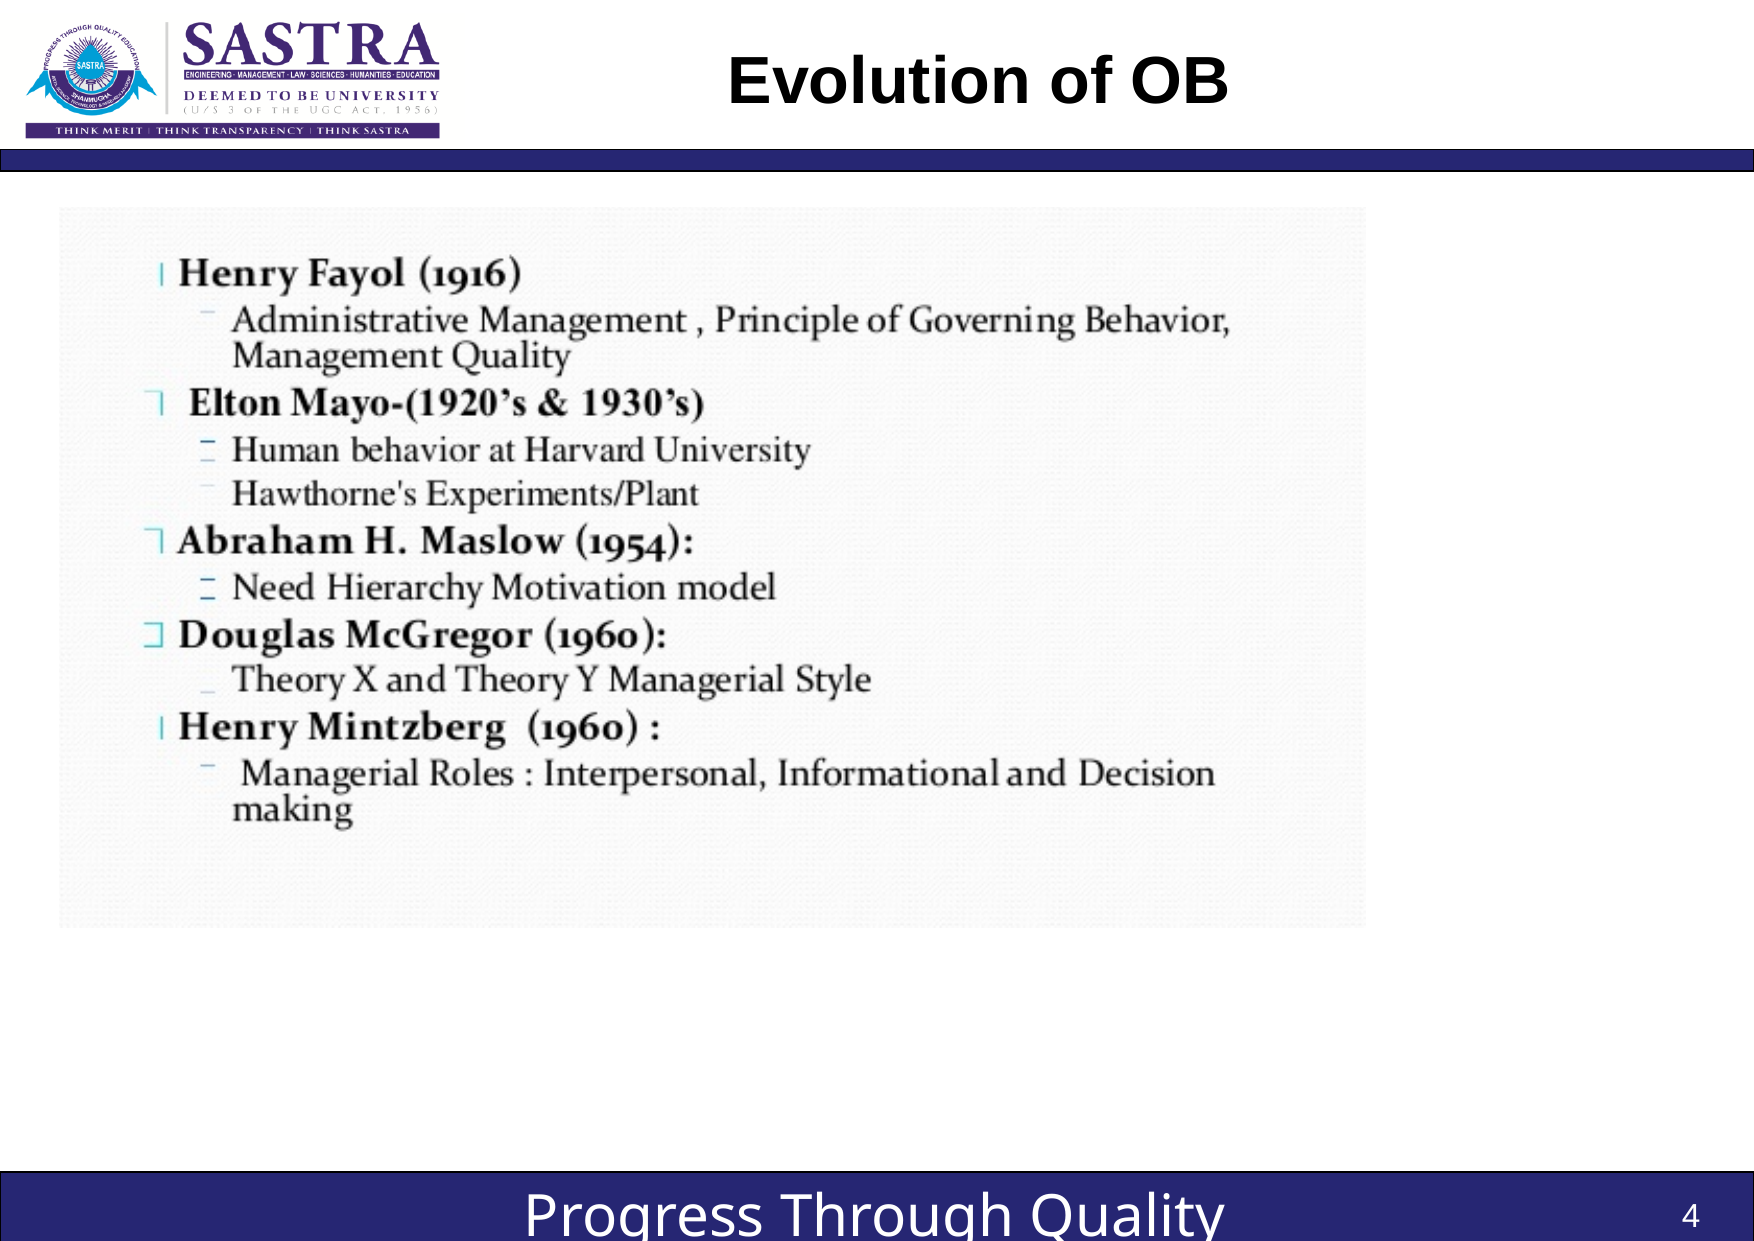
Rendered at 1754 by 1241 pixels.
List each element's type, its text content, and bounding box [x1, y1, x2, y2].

title Evolution of OB [456, 28, 1502, 127]
slide_number 4 [1307, 1184, 1718, 1237]
picture [0, 13, 465, 146]
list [59, 207, 1367, 928]
